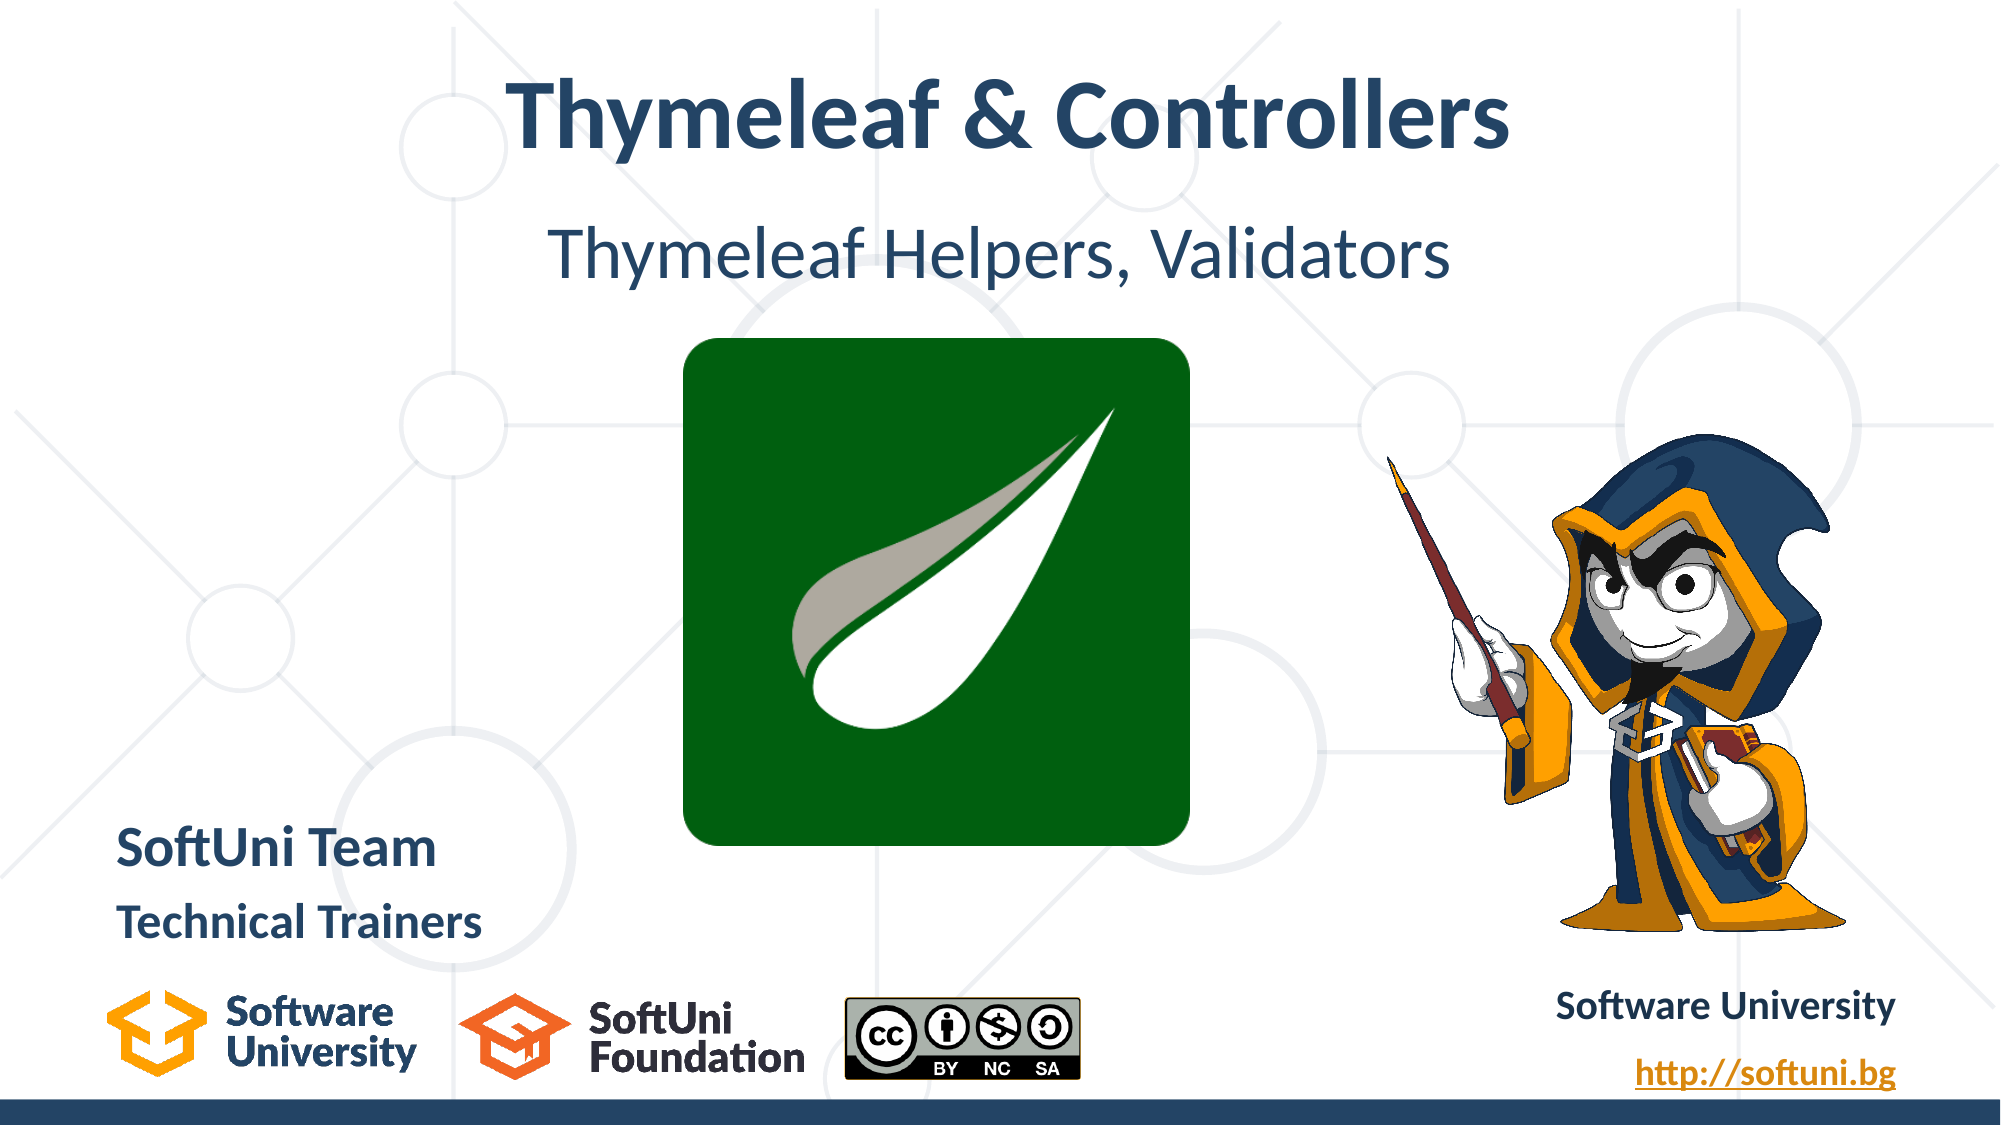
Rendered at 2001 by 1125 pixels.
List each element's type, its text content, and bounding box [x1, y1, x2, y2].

picture [221, 990, 417, 1077]
picture [845, 998, 1081, 1079]
subtitle Thymeleaf Helpers, Validators [60, 193, 1940, 339]
list Software University [1417, 970, 1903, 1034]
list Technical Trainers [110, 880, 595, 954]
picture [683, 337, 1191, 846]
title Thymeleaf & Controllers [109, 36, 1909, 182]
list http://softuni.bg [1417, 1040, 1903, 1098]
list SoftUni Team [110, 800, 595, 880]
picture [1369, 389, 1891, 953]
picture [458, 993, 804, 1080]
picture [107, 990, 211, 1077]
